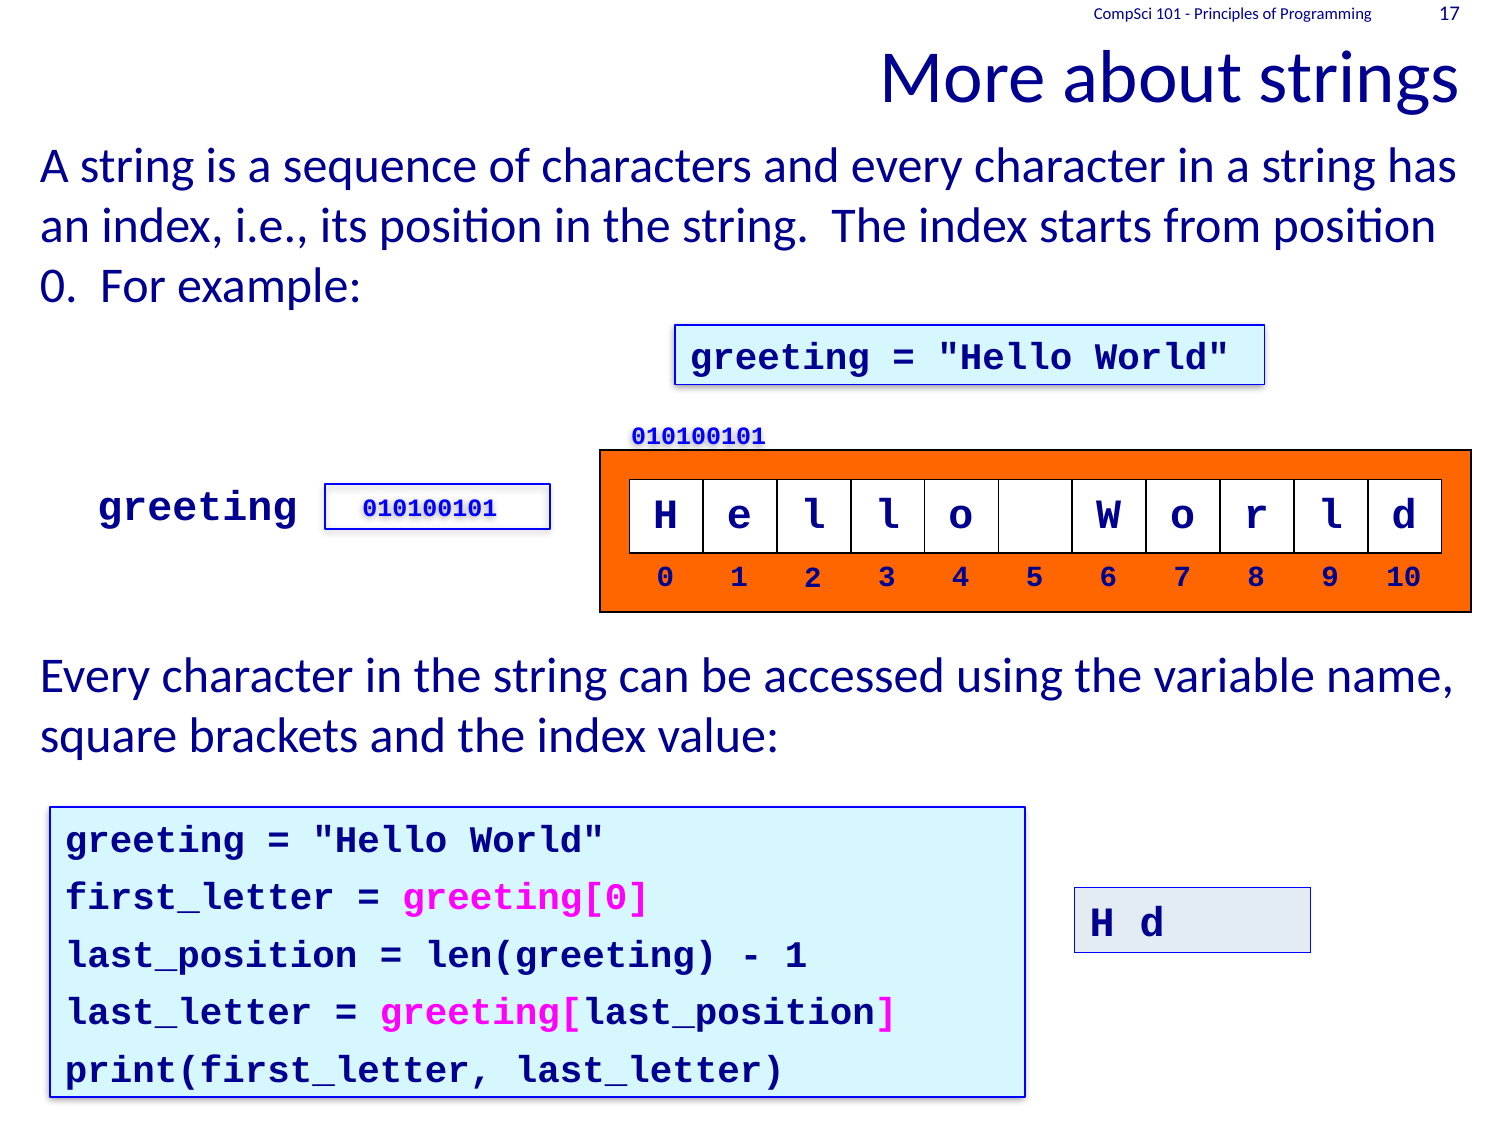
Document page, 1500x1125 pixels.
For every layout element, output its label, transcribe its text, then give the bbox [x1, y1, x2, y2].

slide_number 17 [1387, 0, 1475, 25]
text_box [81, 412, 1472, 613]
text_box greeting = "Hello World" first_letter = greeting[0] last_position = len(greeting) - 1 last_letter = greeting[last_position] print(first_letter, last_letter) [49, 806, 1026, 1098]
footer CompSci 101 - Principles of Programming [937, 0, 1387, 25]
text_box H d [1074, 887, 1311, 953]
list A string is a sequence of characters and every character in a string has an index, i.e., its position in the string. The index starts from position 0. For example: Every character in the string can be accessed using the variable name, square brackets and the index value: [24, 125, 1500, 1013]
text_box greeting = "Hello World" [674, 324, 1265, 385]
title More about strings [0, 0, 1475, 125]
